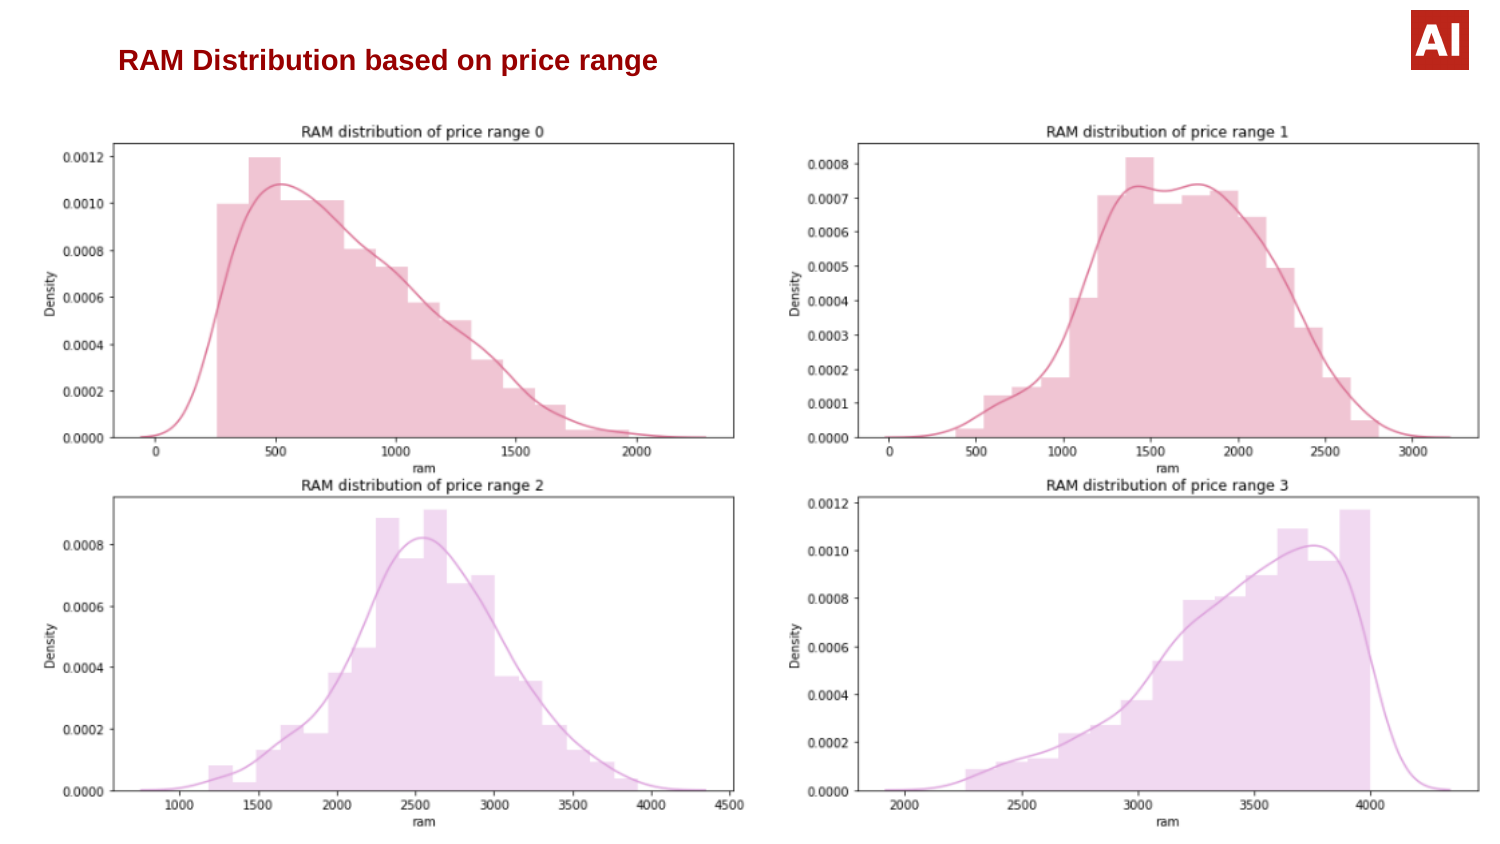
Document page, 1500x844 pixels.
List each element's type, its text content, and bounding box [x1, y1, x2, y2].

picture [0, 116, 1500, 837]
picture [1411, 10, 1469, 70]
text_box RAM Distribution based on price range [103, 26, 772, 92]
